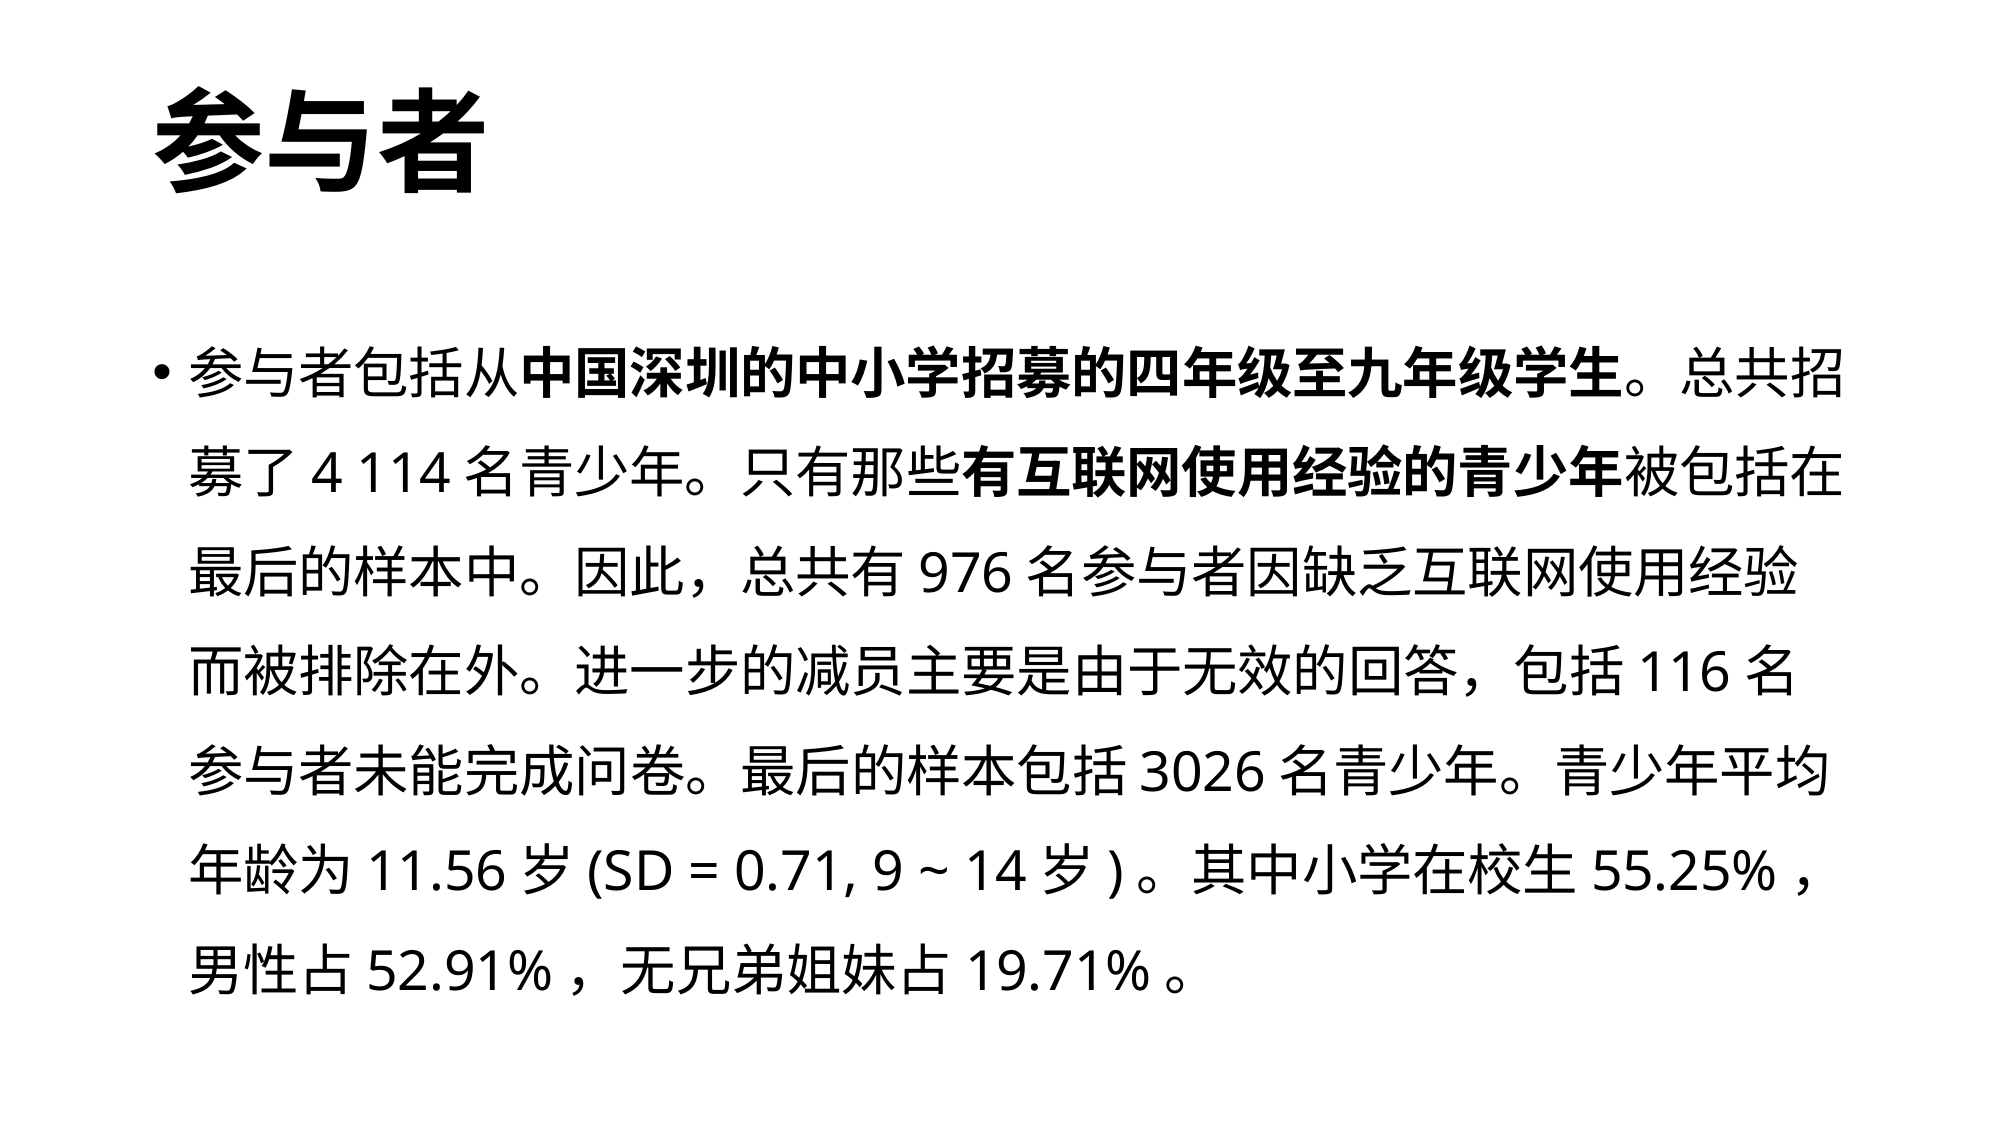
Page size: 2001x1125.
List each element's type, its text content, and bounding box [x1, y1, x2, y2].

list 参与者包括从中国深圳的中小学招募的四年级至九年级学生。总共招募了4 114名青少年。只有那些有互联网使用经验的青少年被包括在最后的样本中。因此，总共有976名参与者因缺乏互联网使用经验而被排除在外。进一步的减员主要是由于无效的回答，包括116名参与者未能完成问卷。最后的样本包括3026名青少年。青少年平均年龄为11.56岁(SD = 0.71, 9 ~ 14岁)。其中小学在校生55.25%，男性占52.91%，无兄弟姐妹占19.71%。 [137, 297, 1863, 1012]
text_box 参与者 [137, 38, 1863, 256]
